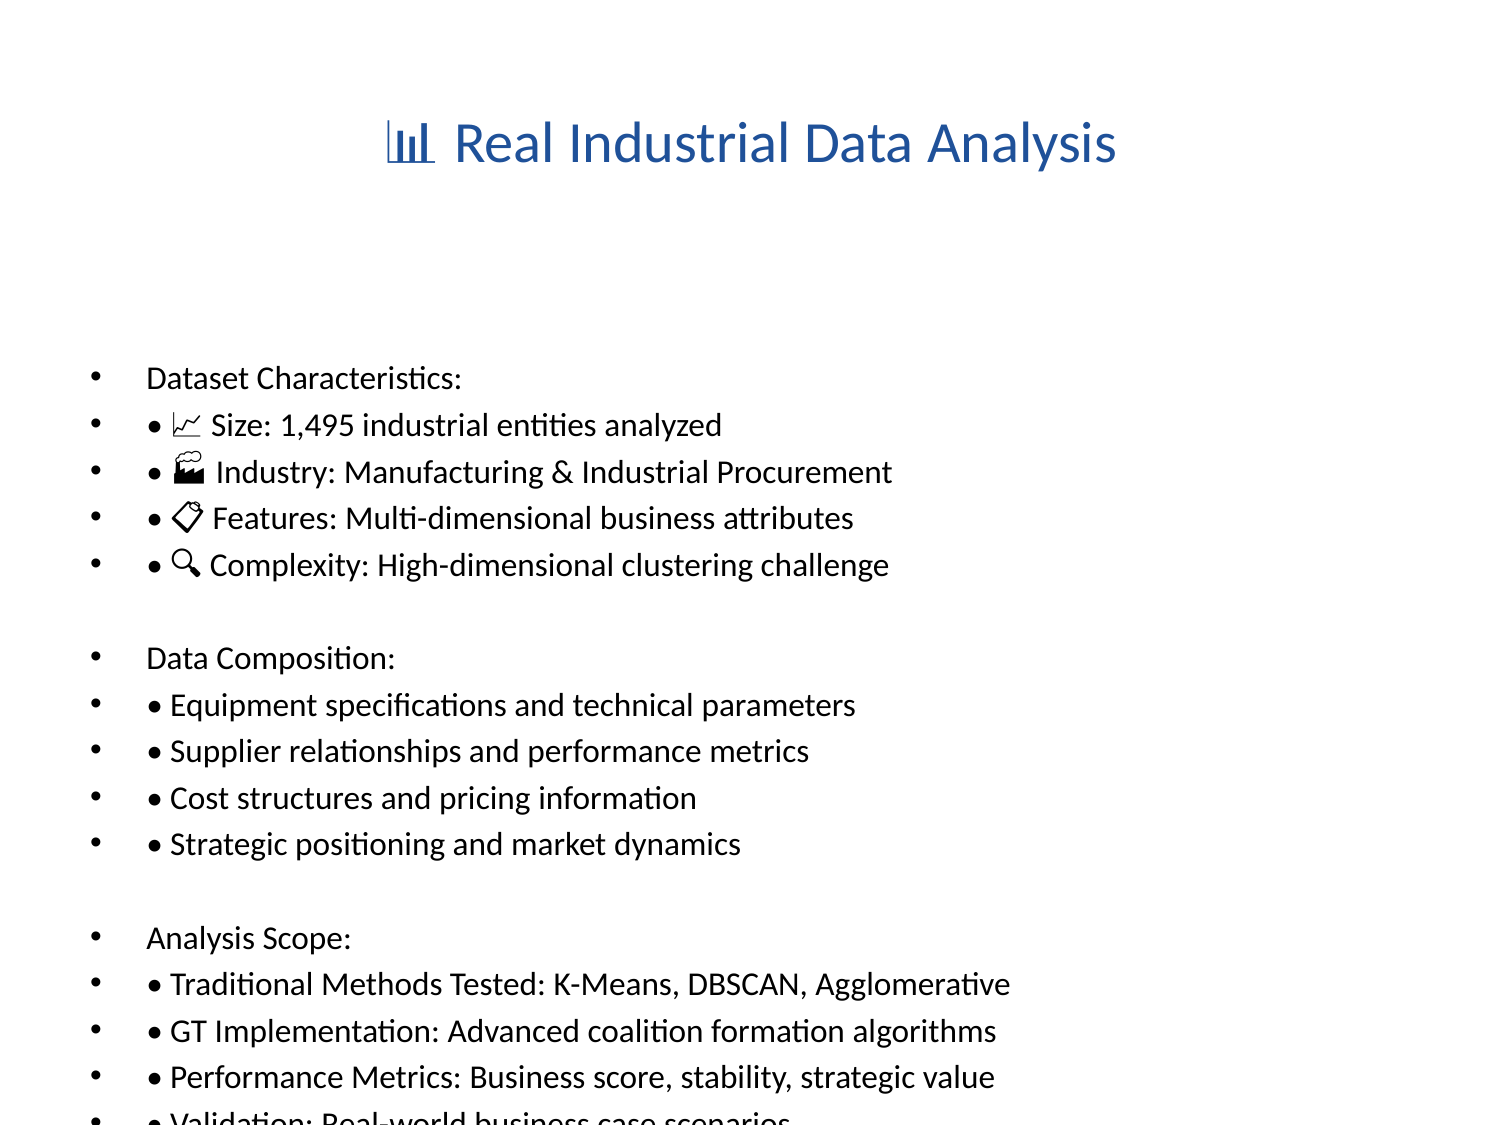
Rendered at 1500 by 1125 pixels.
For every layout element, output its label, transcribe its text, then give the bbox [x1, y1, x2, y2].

title 📊 Real Industrial Data Analysis [75, 45, 1425, 233]
list Dataset Characteristics: • 📈 Size: 1,495 industrial entities analyzed • 🏭 Industry: Manufacturing & Industrial Procurement • 📋 Features: Multi-dimensional business attributes • 🔍 Complexity: High-dimensional clustering challenge Data Composition: • Equipment specifications and technical parameters • Supplier relationships and performance metrics • Cost structures and pricing information • Strategic positioning and market dynamics Analysis Scope: • Traditional Methods Tested: K-Means, DBSCAN, Agglomerative • GT Implementation: Advanced coalition formation algorithms • Performance Metrics: Business score, stability, strategic value • Validation: Real-world business case scenarios [75, 262, 1425, 1005]
